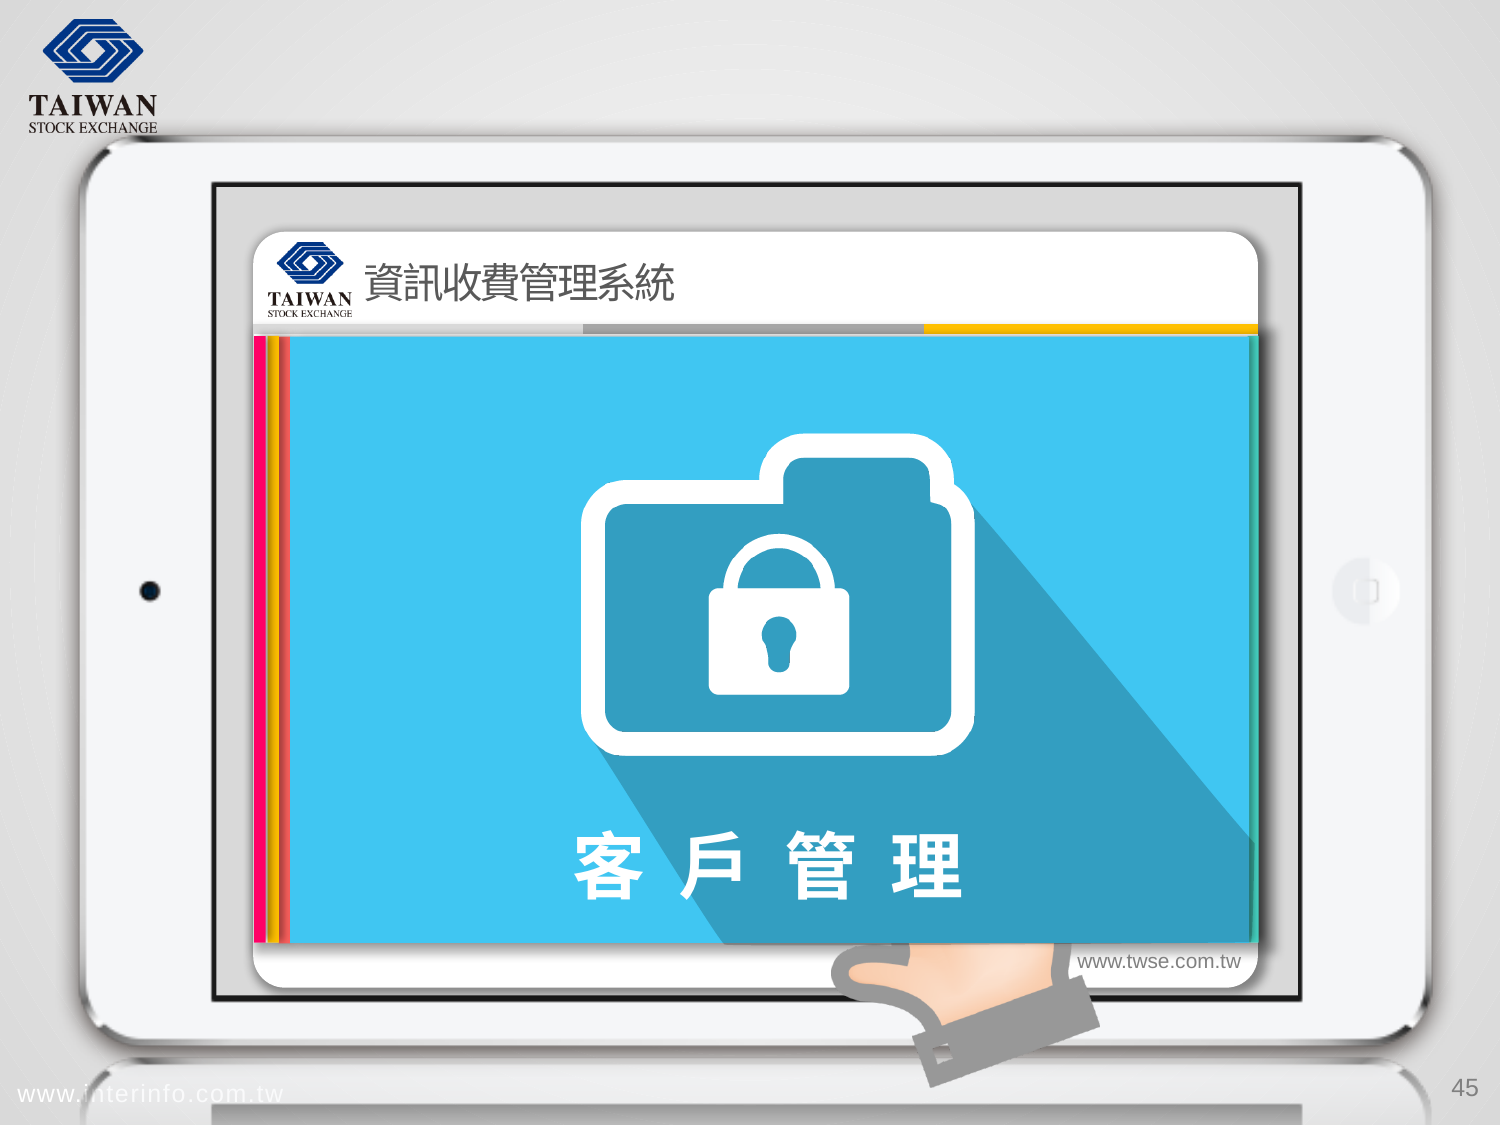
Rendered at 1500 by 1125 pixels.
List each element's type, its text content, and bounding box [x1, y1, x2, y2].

picture [29, 19, 157, 133]
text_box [289, 336, 1250, 1125]
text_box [45, 113, 1464, 1125]
slide_number 45 [1468, 1063, 1495, 1118]
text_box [252, 231, 1259, 988]
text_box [253, 335, 289, 944]
